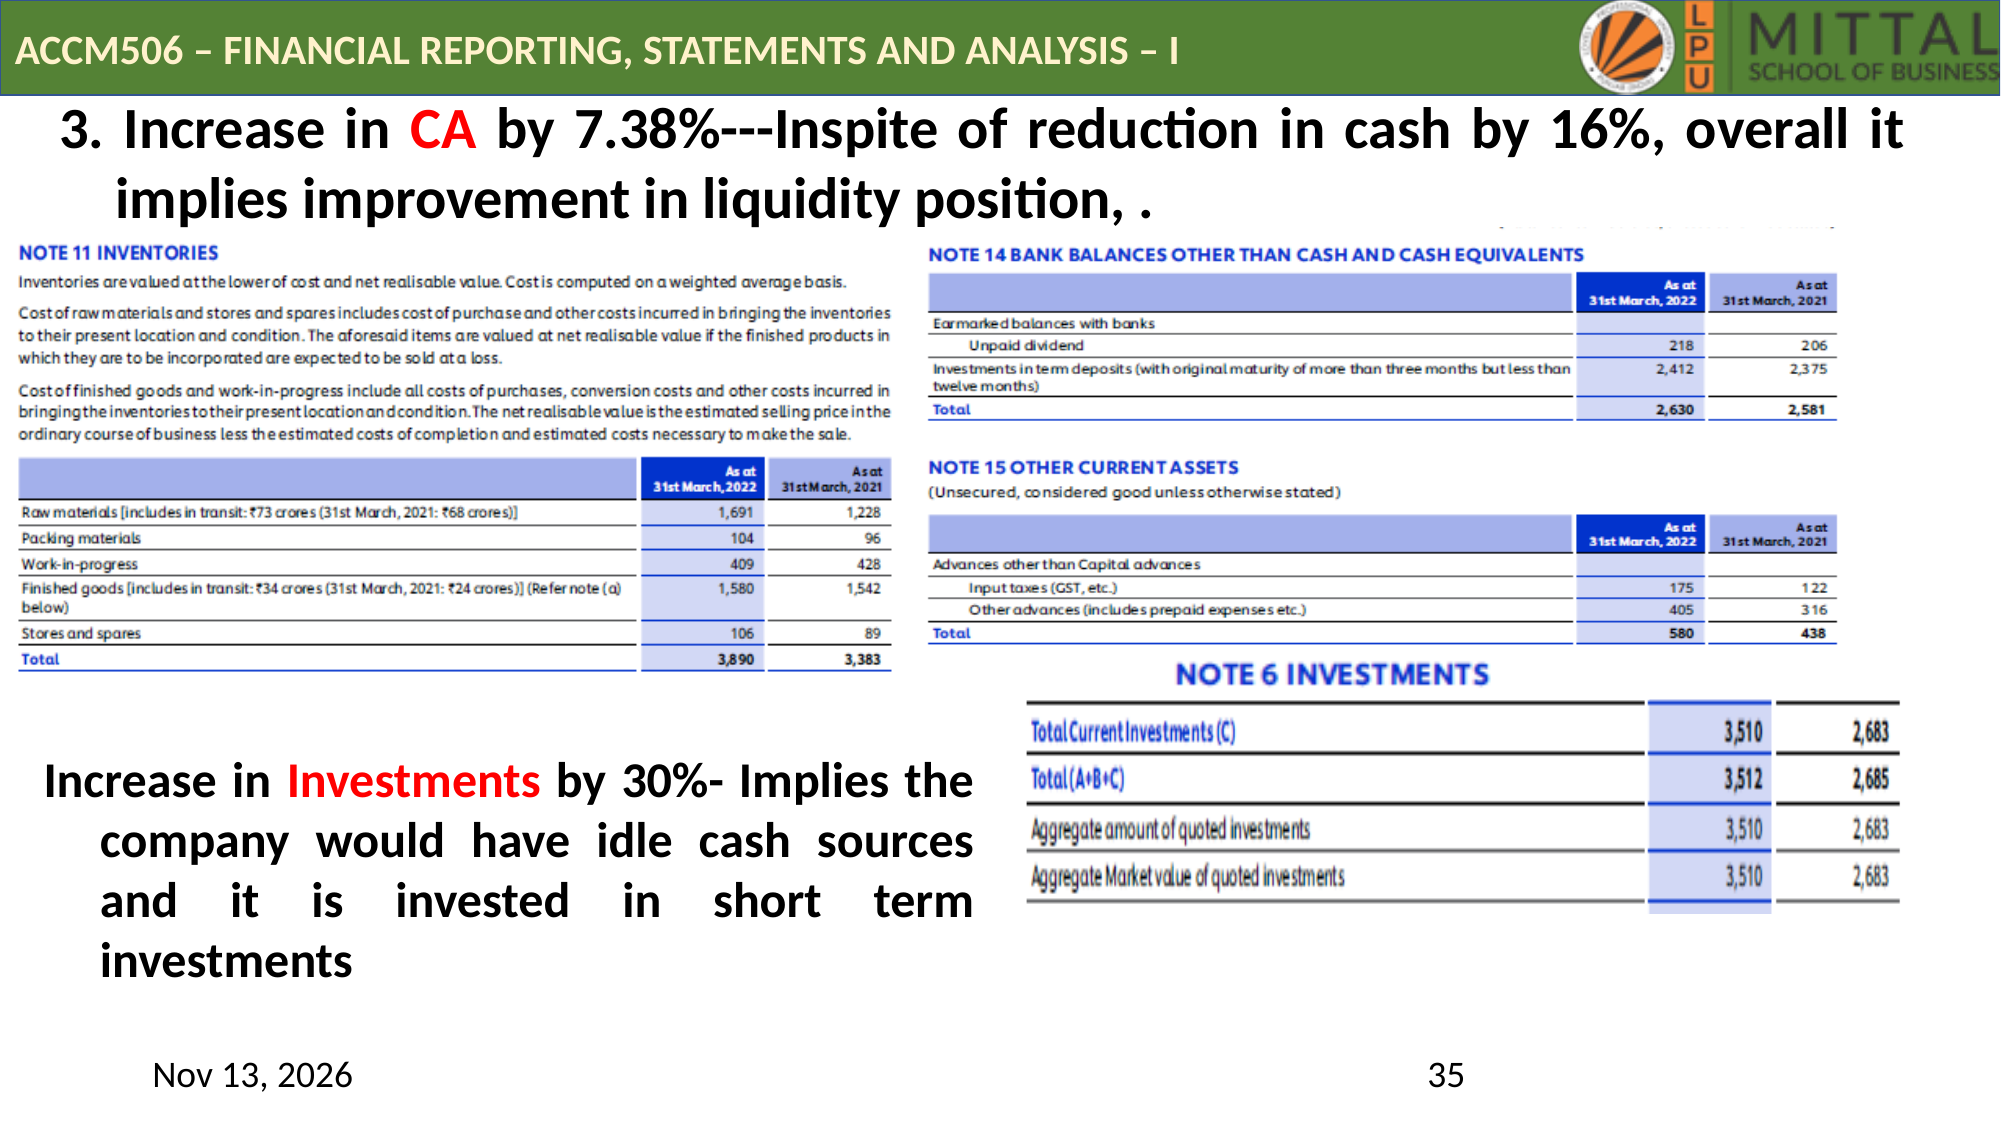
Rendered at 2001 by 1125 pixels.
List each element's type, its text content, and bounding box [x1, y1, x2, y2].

picture [1579, 0, 2000, 95]
slide_number 35 [1412, 1042, 1863, 1103]
slide_number 21-Sep-22 [137, 1042, 588, 1103]
picture [0, 227, 1911, 915]
text_box 3. Increase in CA by 7.38%---Inspite of reduction in cash by 16%, overall it implies improvement in liquidity position, . [44, 82, 1920, 238]
text_box Increase in Investments by 30%- Implies the company would have idle cash sources and it is invested in short term investments [28, 680, 989, 996]
